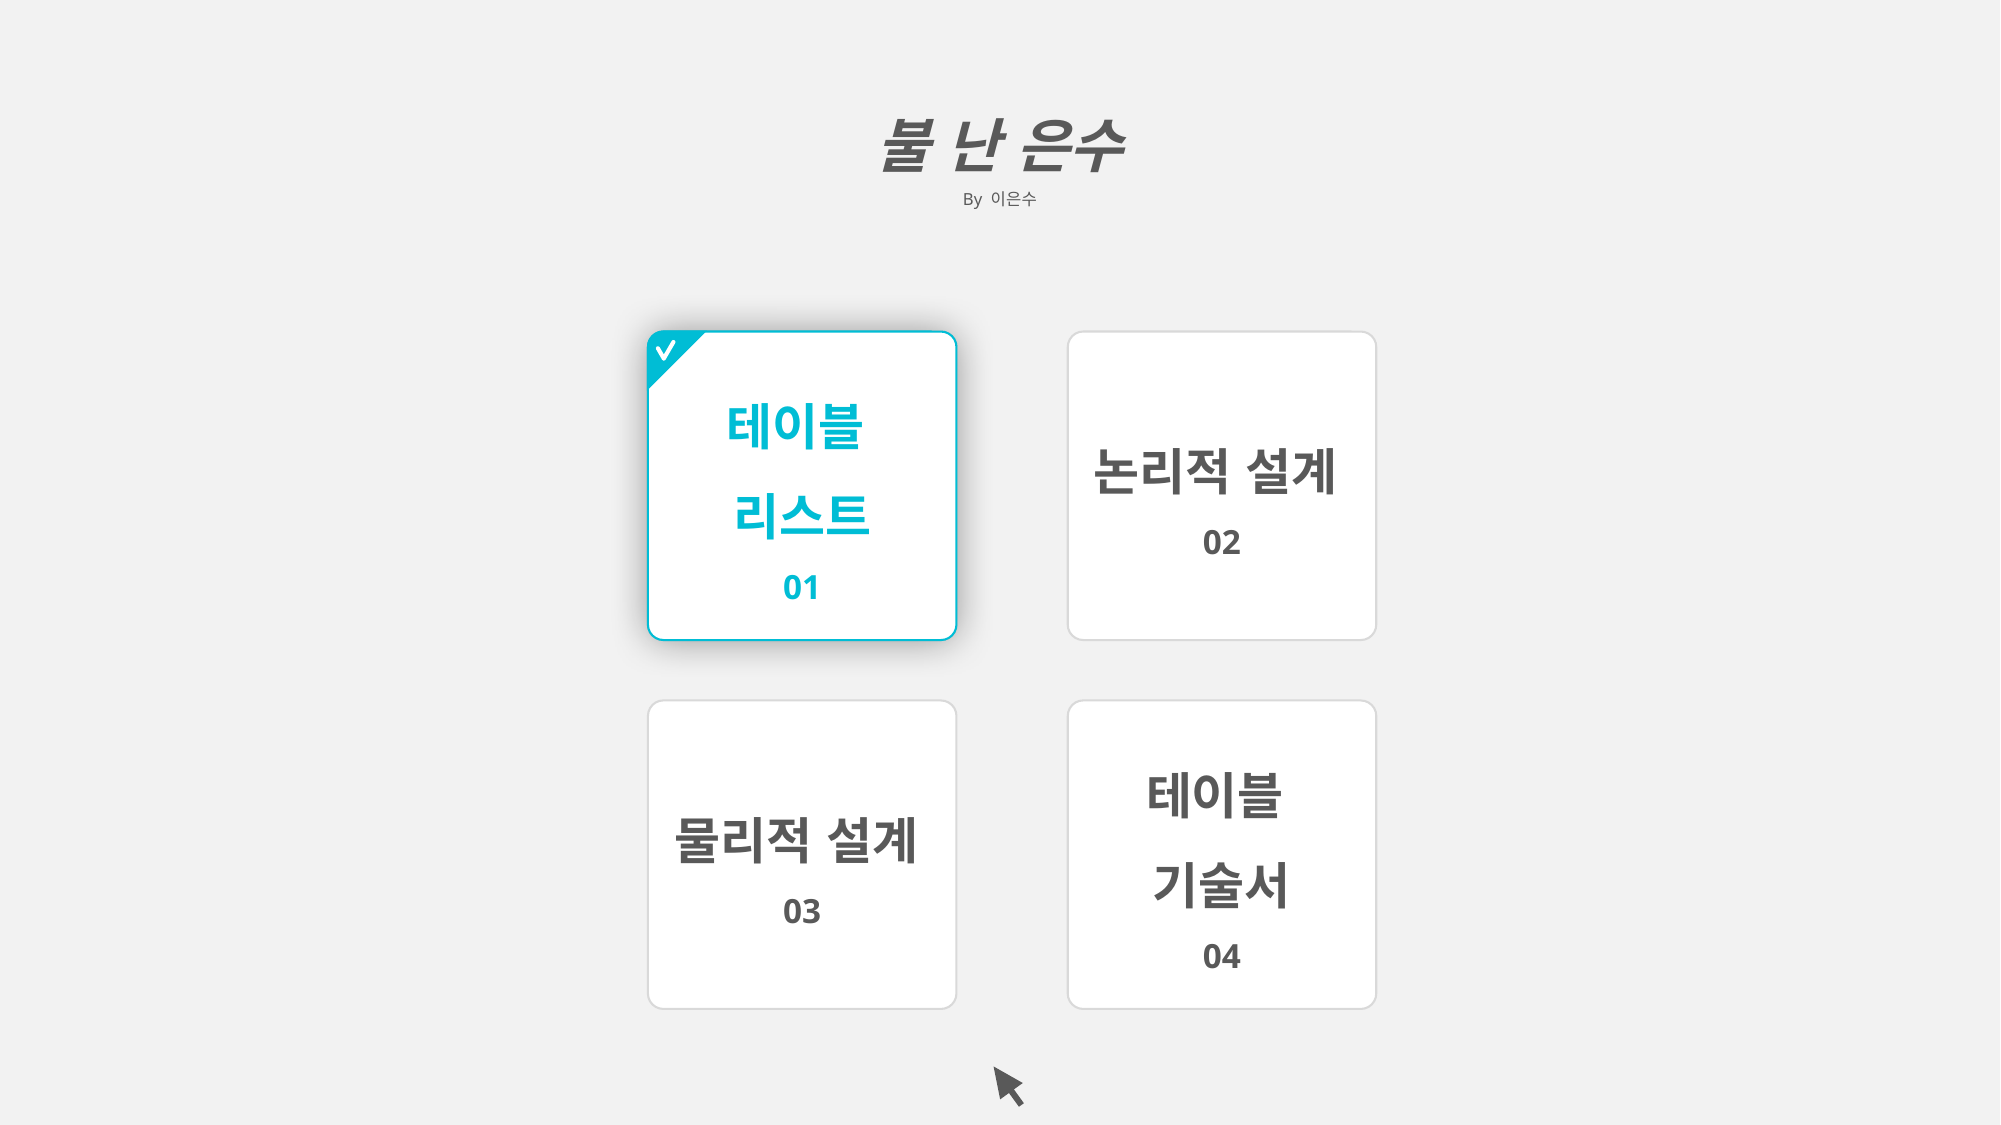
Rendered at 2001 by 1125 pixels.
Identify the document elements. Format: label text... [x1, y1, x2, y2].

text_box [654, 338, 677, 362]
text_box 논리적 설계02 [1066, 330, 1378, 642]
text_box 테이블 리스트 01 [646, 330, 958, 642]
text_box 불 난 은수 By 이은수 [547, 66, 1453, 217]
text_box [646, 330, 708, 391]
text_box 테이블 기술서 04 [1066, 699, 1378, 1010]
text_box 물리적 설계03 [646, 699, 958, 1010]
text_box [992, 1064, 1026, 1109]
